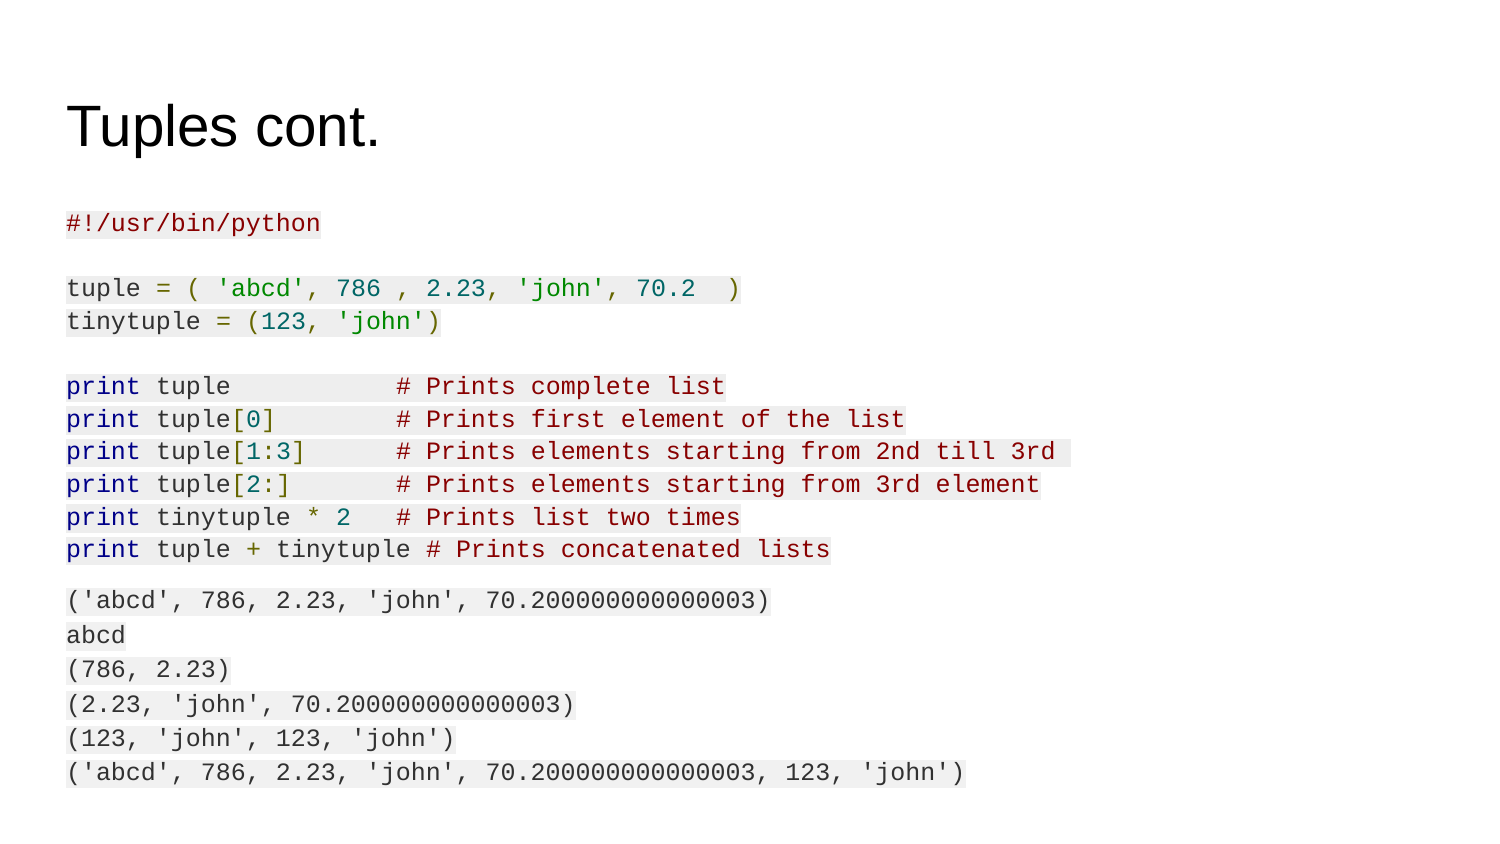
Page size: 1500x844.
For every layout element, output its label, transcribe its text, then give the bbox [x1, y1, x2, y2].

list #!/usr/bin/python tuple = ( 'abcd', 786 , 2.23, 'john', 70.2 ) tinytuple = (123, 'john') print tuple # Prints complete list print tuple[0] # Prints first element of the list print tuple[1:3] # Prints elements starting from 2nd till 3rd print tuple[2:] # Prints elements starting from 3rd element print tinytuple * 2 # Prints list two times print tuple + tinytuple # Prints concatenated lists ('abcd', 786, 2.23, 'john', 70.200000000000003) abcd (786, 2.23) (2.23, 'john', 70.200000000000003) (123, 'john', 123, 'john') ('abcd', 786, 2.23, 'john', 70.200000000000003, 123, 'john') [51, 189, 1449, 817]
title Tuples cont. [51, 72, 1449, 167]
